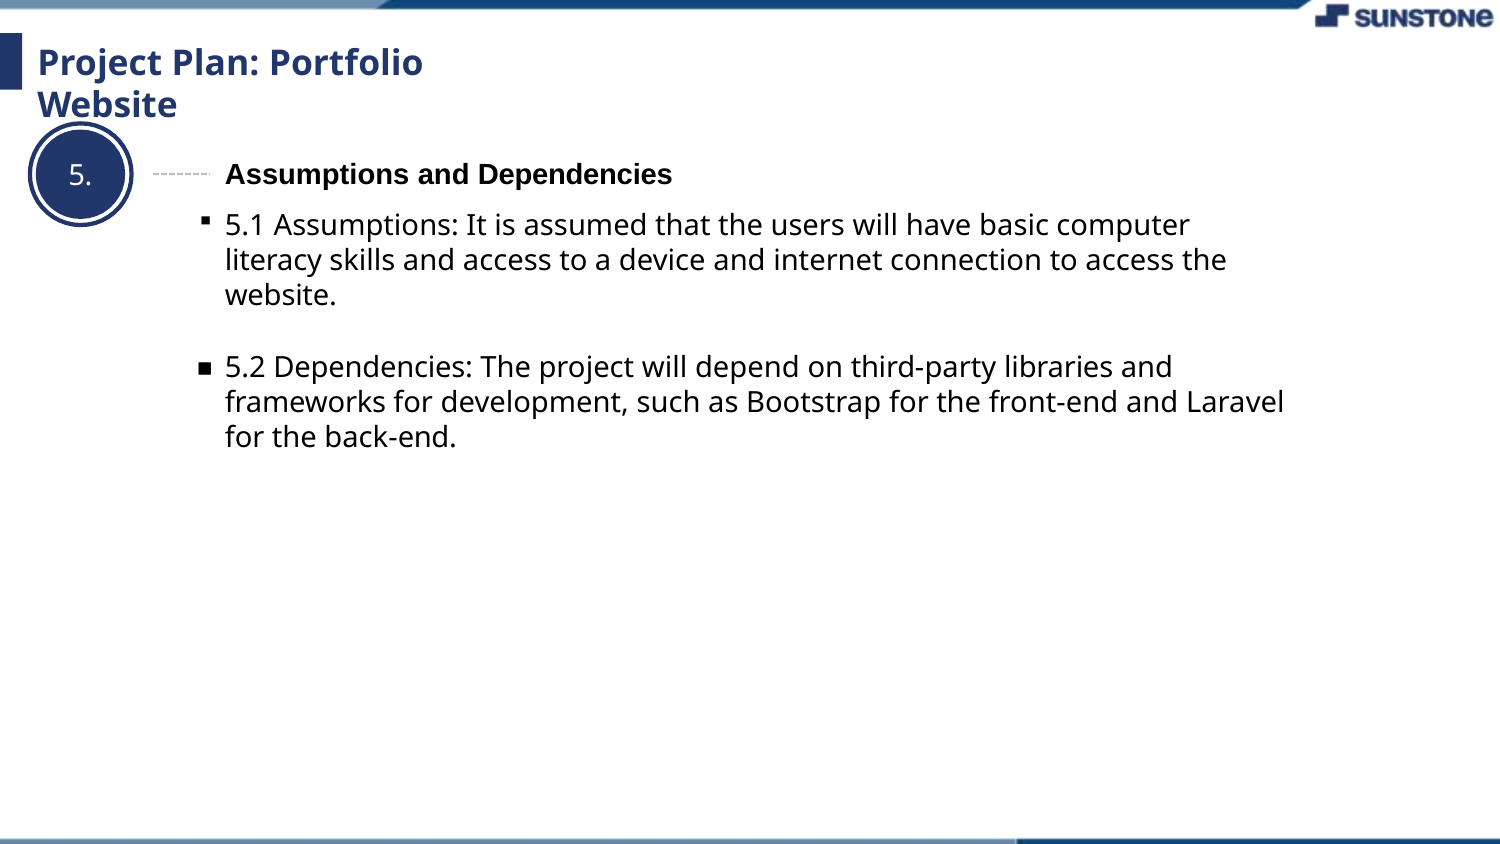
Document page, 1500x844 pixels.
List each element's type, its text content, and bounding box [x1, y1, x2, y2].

text_box 5.1 Assumptions: It is assumed that the users will have basic computer literacy skills and access to a device and internet connection to access the website. 5.2 Dependencies: The project will depend on third-party libraries and frameworks for development, such as Bootstrap for the front-end and Laravel for the back-end. [194, 203, 1286, 453]
title Project Plan: Portfolio Website [35, 37, 558, 181]
text_box [29, 123, 132, 226]
text_box Assumptions and Dependencies [222, 153, 677, 191]
picture [0, 0, 1500, 844]
